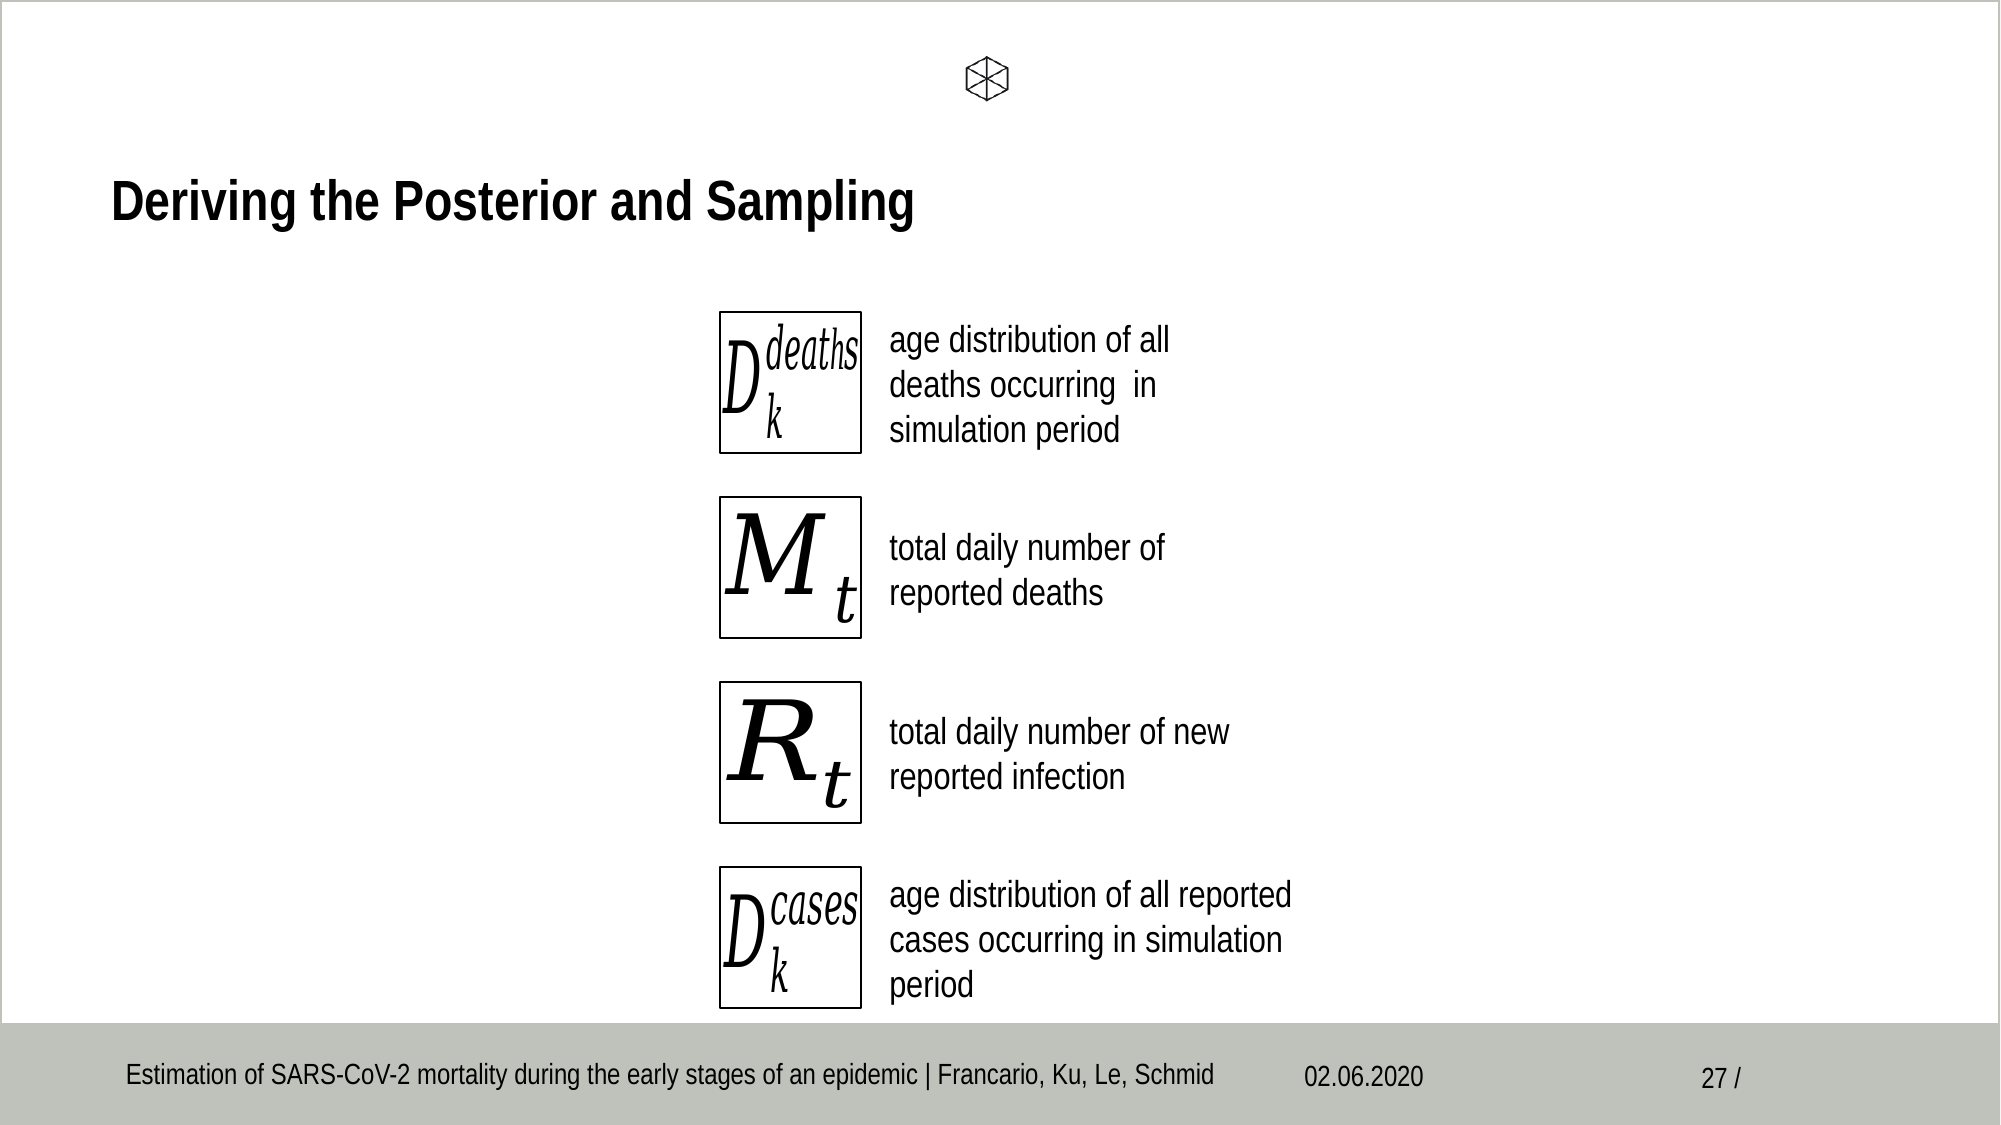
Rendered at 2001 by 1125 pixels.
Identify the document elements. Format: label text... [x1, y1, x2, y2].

picture [811, 56, 1161, 112]
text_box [720, 312, 1297, 1008]
title Deriving the Posterior and Sampling [111, 171, 1889, 263]
